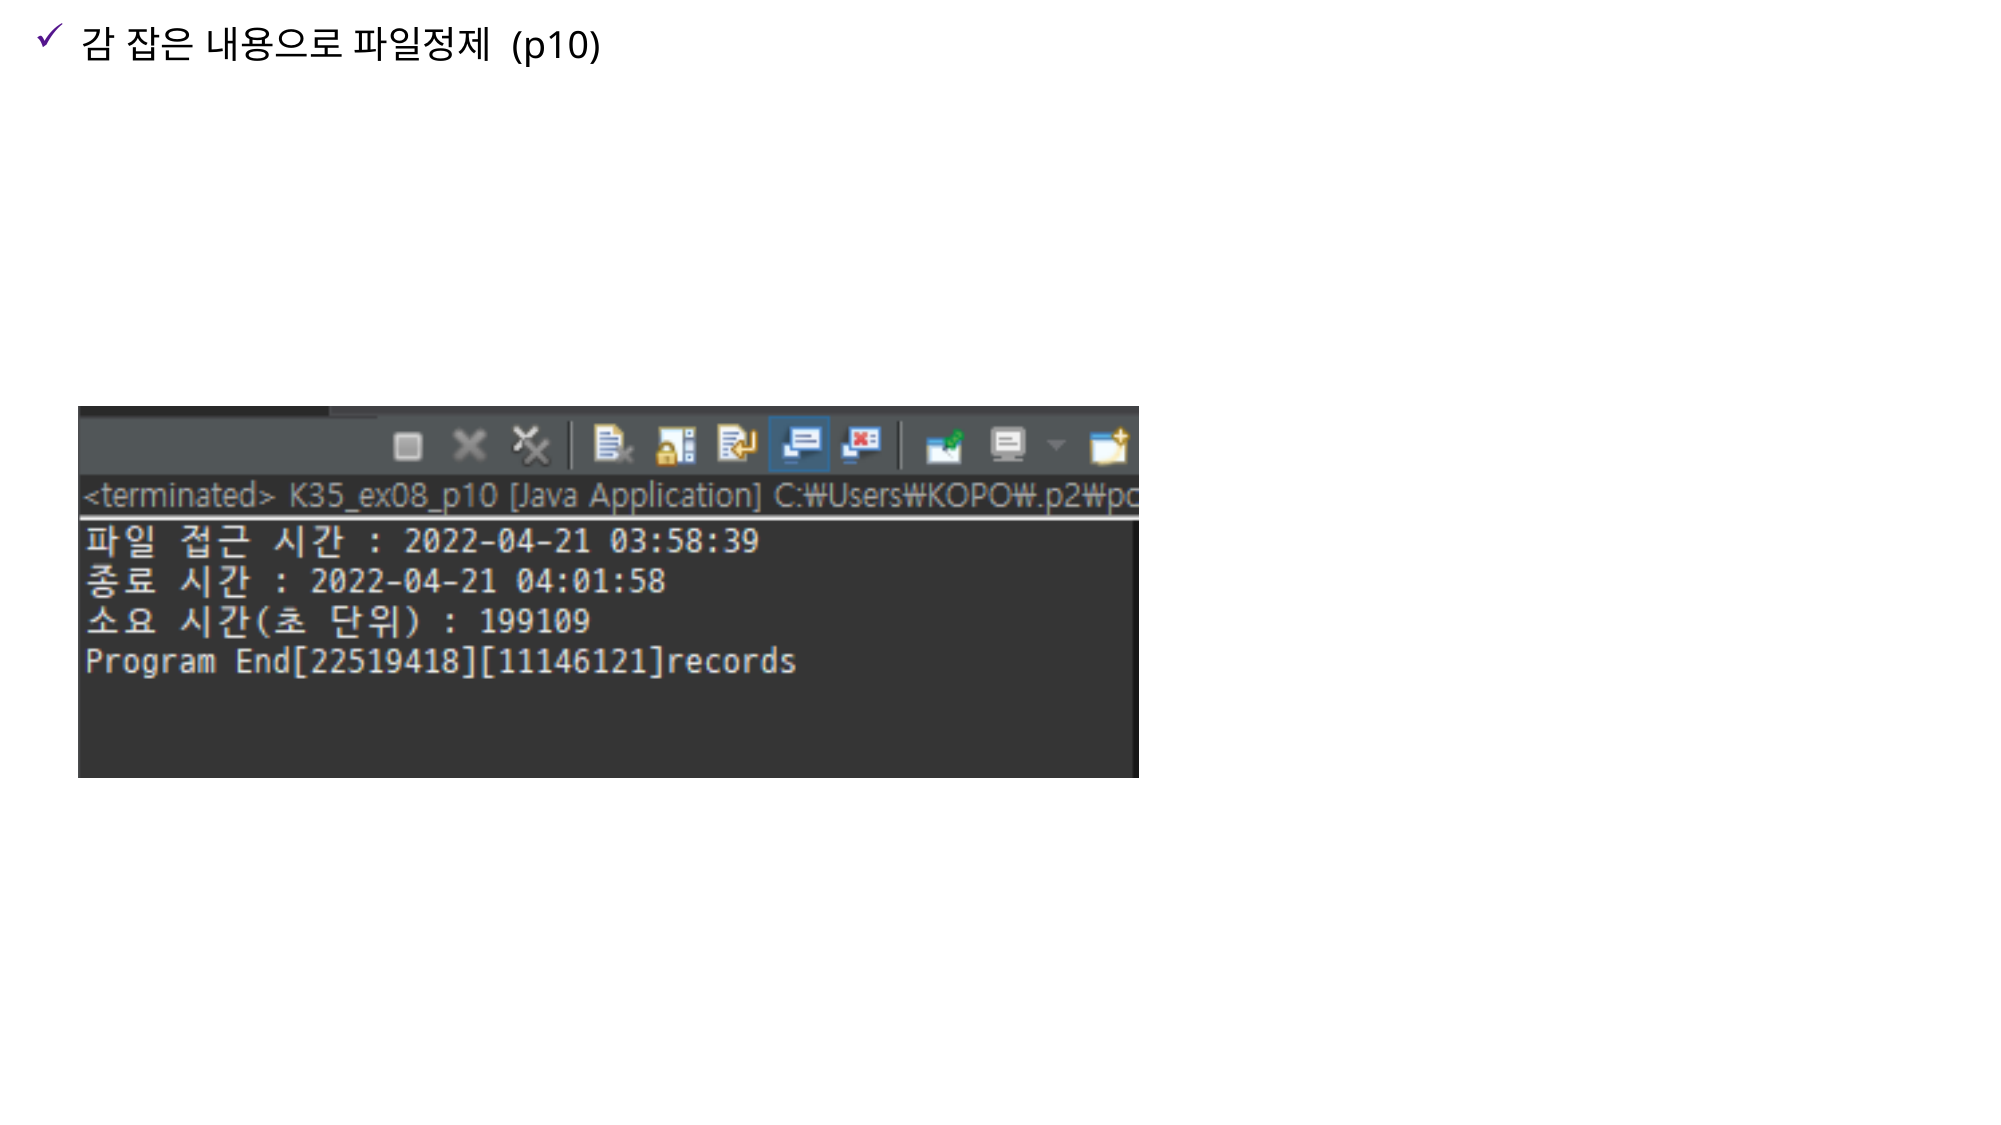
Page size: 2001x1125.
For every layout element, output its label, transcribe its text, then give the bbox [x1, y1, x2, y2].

text_box 감 잡은 내용으로 파일정제 (p10) [19, 0, 616, 74]
picture [78, 406, 1139, 779]
